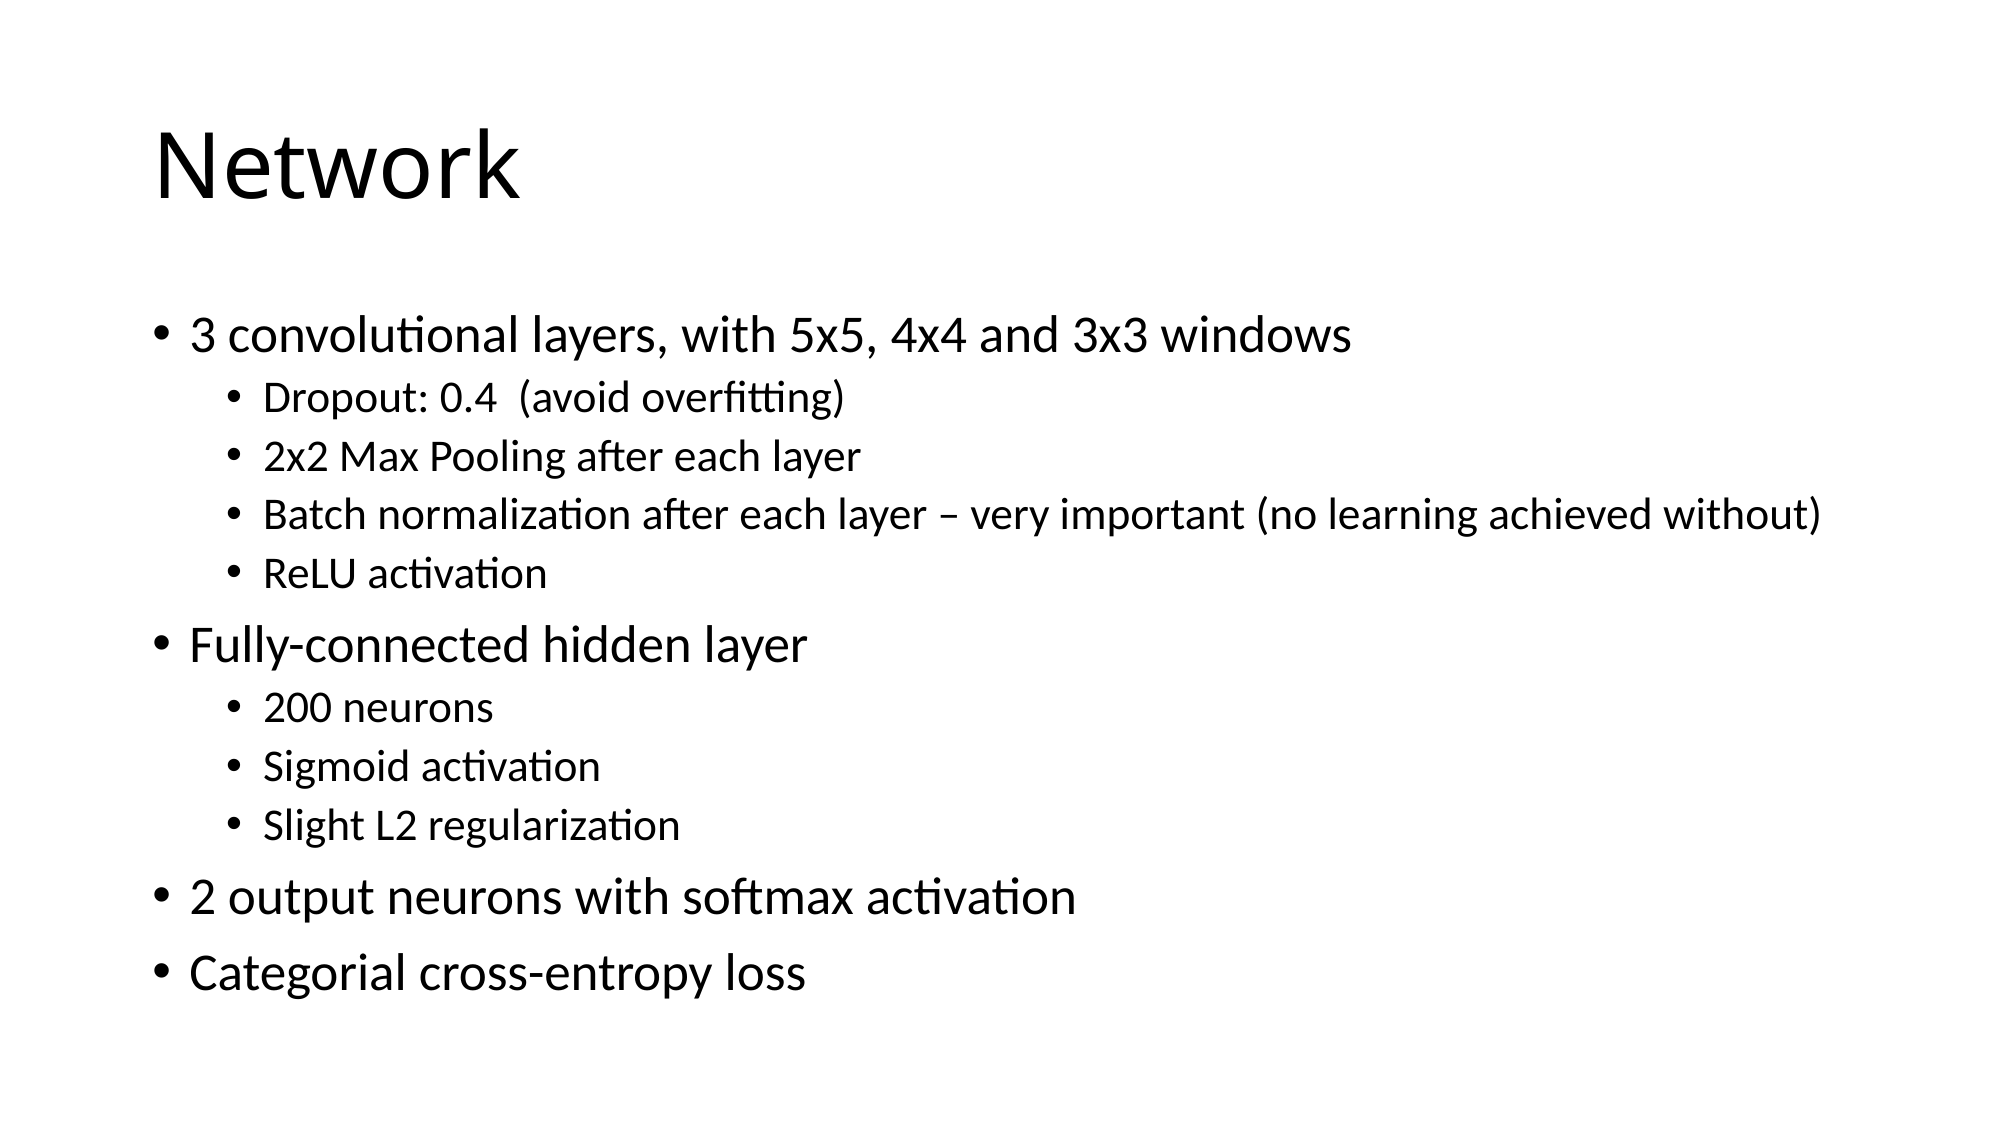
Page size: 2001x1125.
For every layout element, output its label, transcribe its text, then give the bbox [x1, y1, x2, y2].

title Network [137, 59, 1863, 278]
list 3 convolutional layers, with 5x5, 4x4 and 3x3 windows Dropout: 0.4 (avoid overfitting) 2x2 Max Pooling after each layer Batch normalization after each layer – very important (no learning achieved without) ReLU activation Fully-connected hidden layer 200 neurons Sigmoid activation Slight L2 regularization 2 output neurons with softmax activation Categorial cross-entropy loss [137, 299, 1863, 1014]
